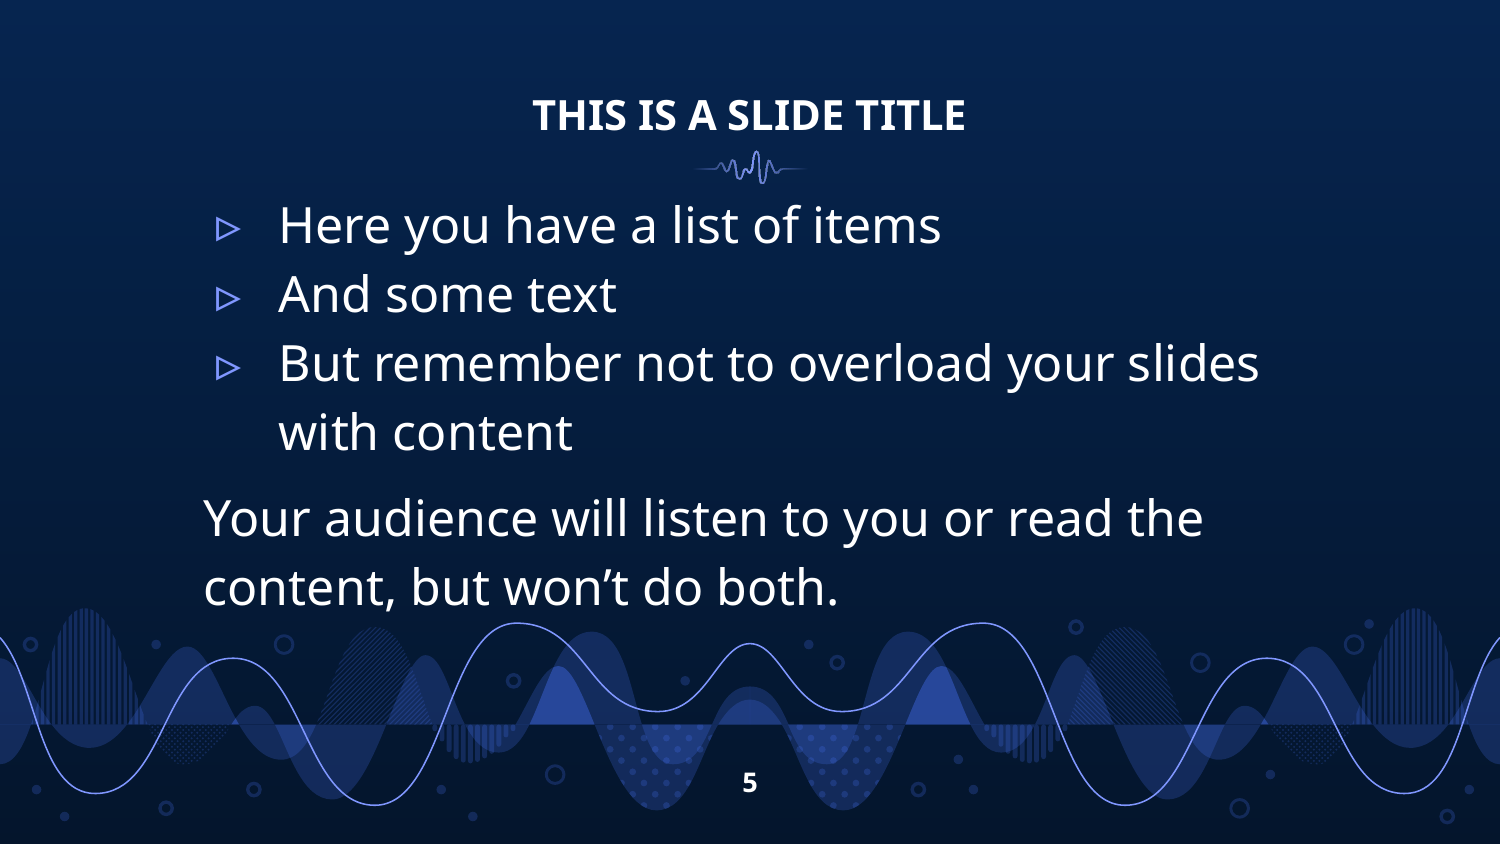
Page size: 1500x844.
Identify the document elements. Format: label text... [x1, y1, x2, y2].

list Here you have a list of items And some text But remember not to overload your slides with content Your audience will listen to you or read the content, but won’t do both. [203, 184, 1297, 673]
title THIS IS A SLIDE TITLE [203, 74, 1297, 140]
slide_number 5 [705, 724, 795, 844]
